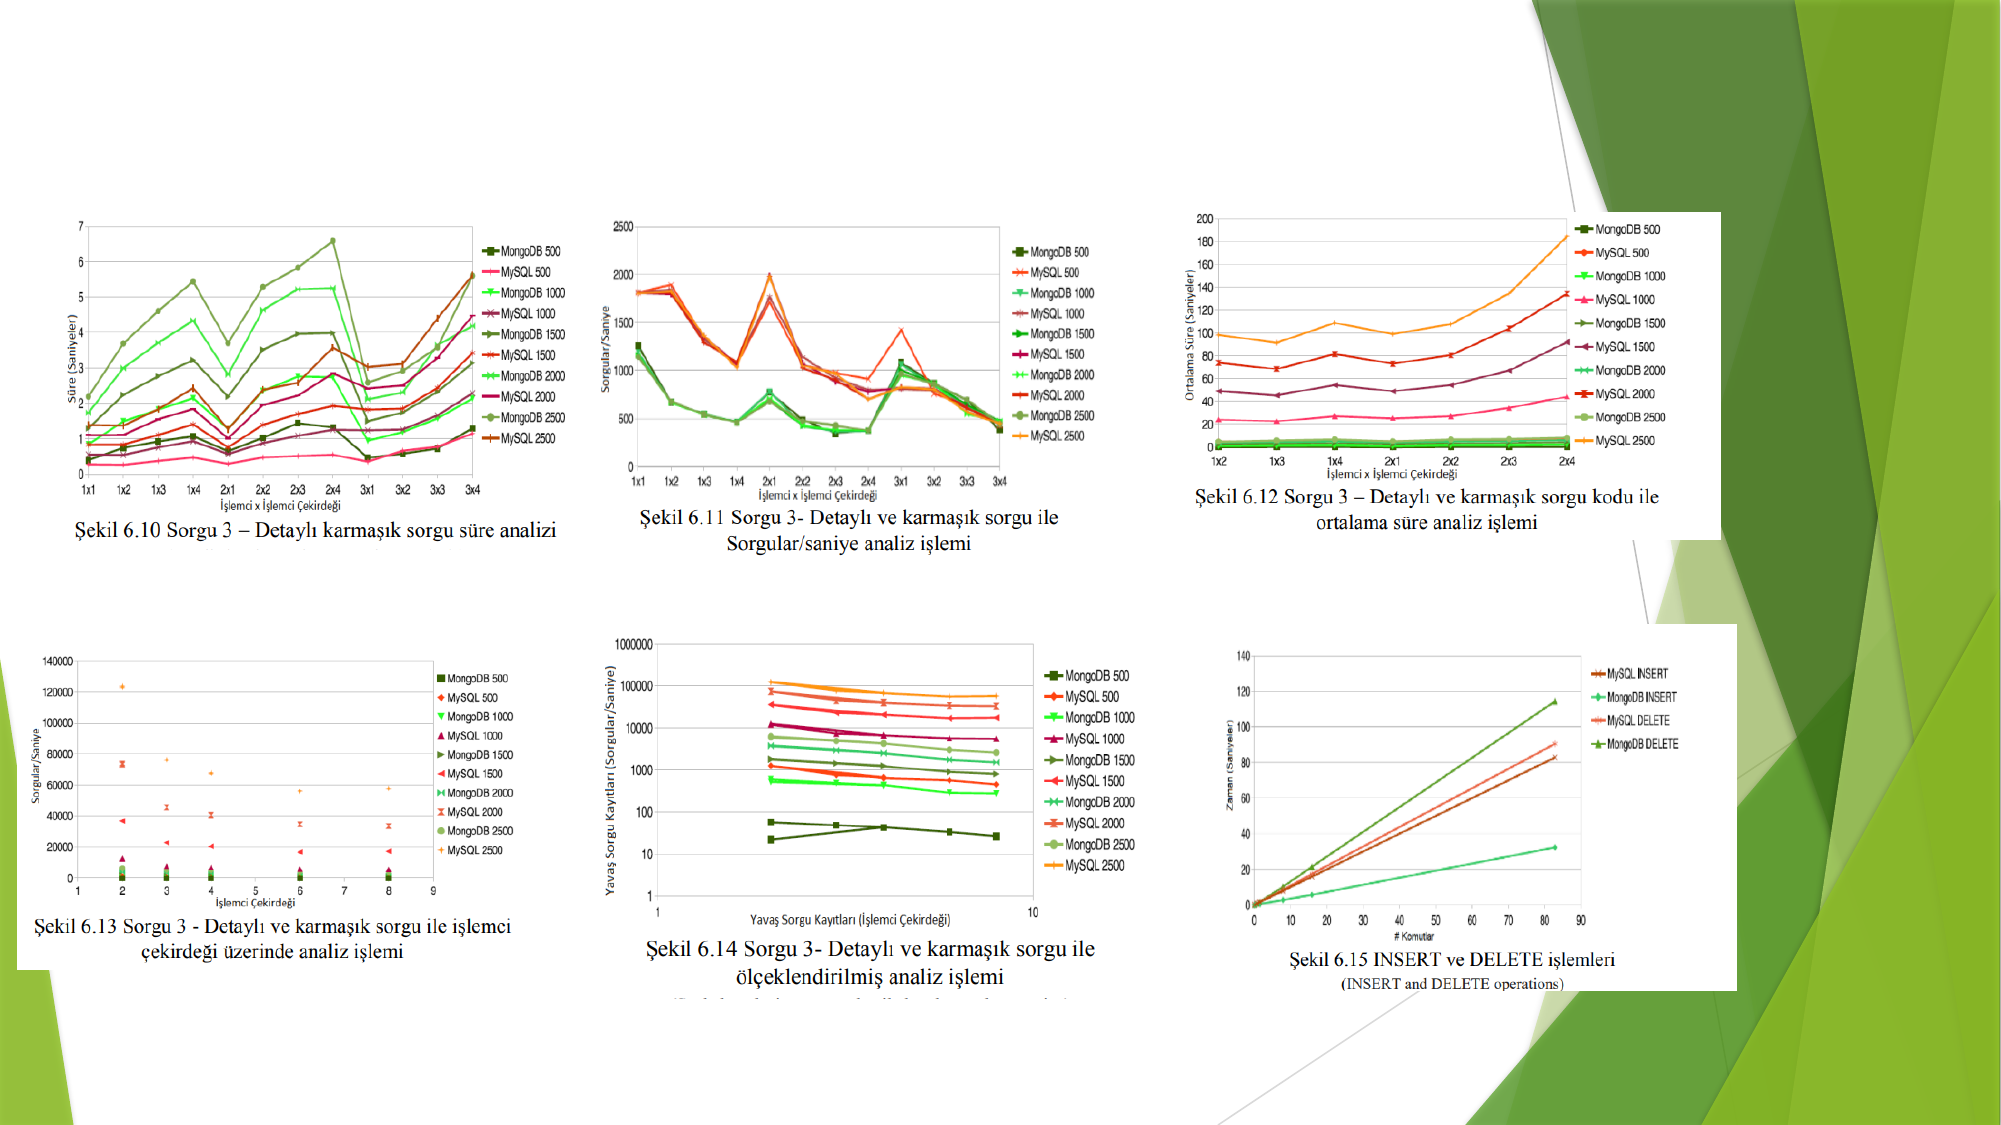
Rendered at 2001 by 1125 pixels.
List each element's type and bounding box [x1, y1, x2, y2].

picture [570, 623, 1155, 1000]
picture [1177, 212, 1721, 540]
picture [1218, 623, 1738, 992]
list [59, 217, 582, 550]
picture [17, 623, 537, 970]
picture [601, 209, 1124, 558]
